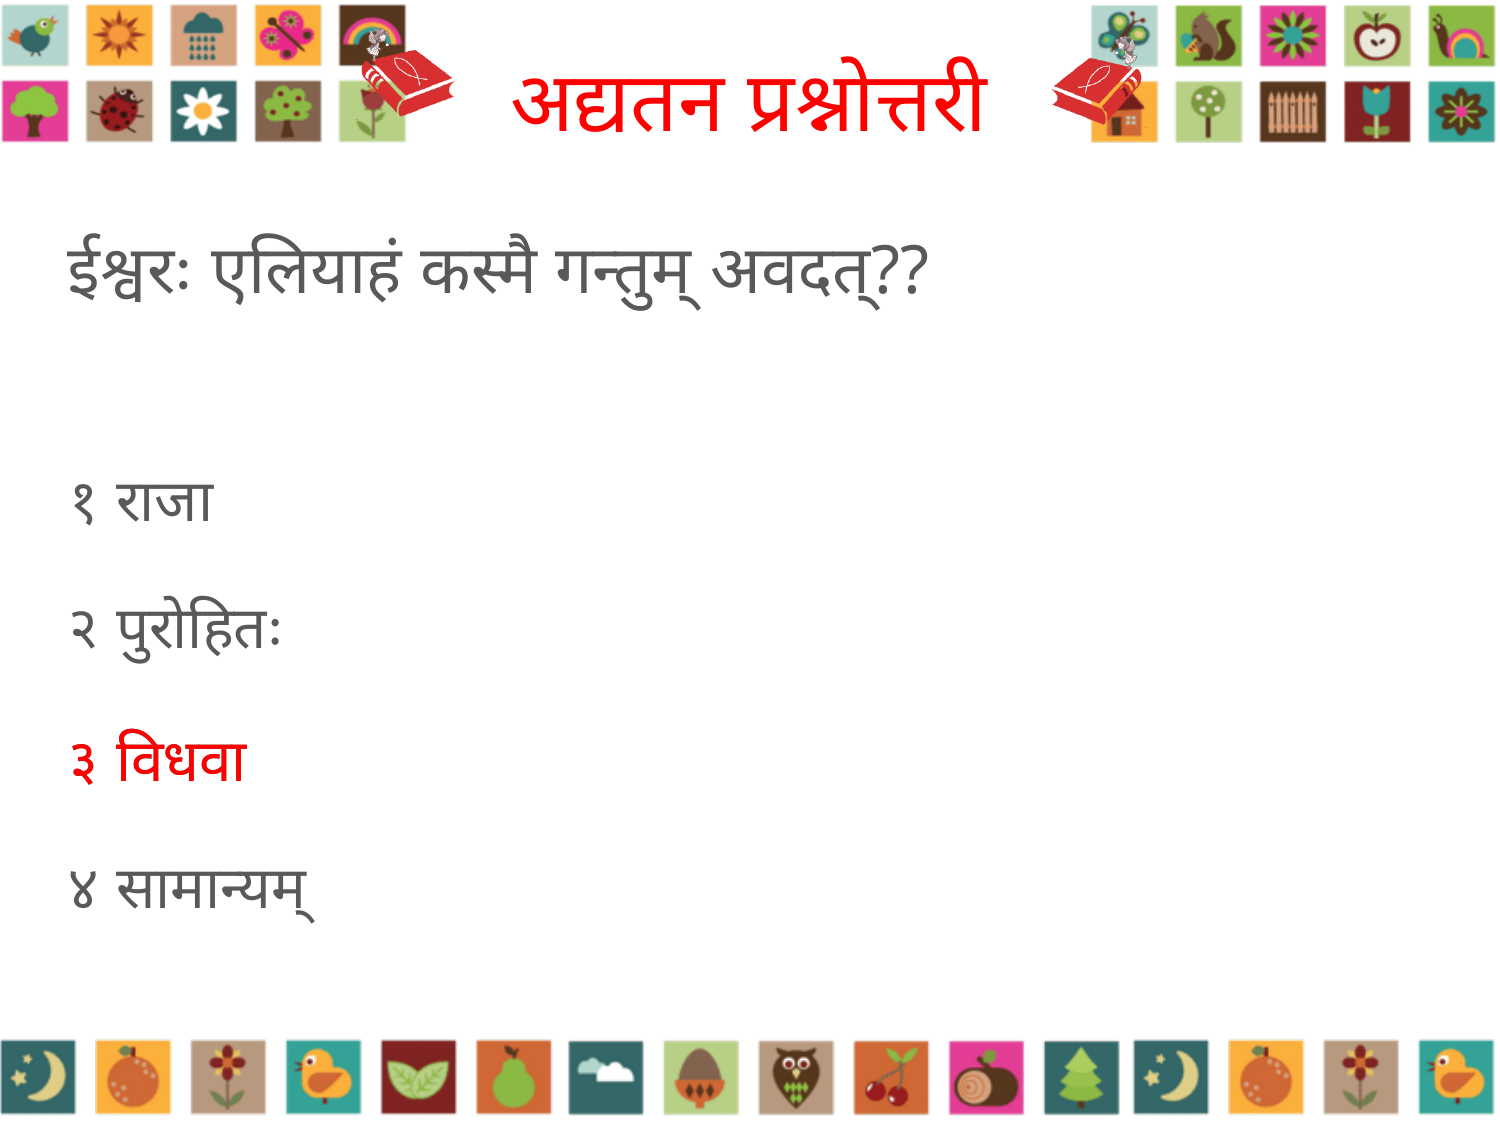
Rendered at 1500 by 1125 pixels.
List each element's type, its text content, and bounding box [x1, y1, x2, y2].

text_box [0, 1028, 1500, 1118]
text_box अद्यतन प्रश्नोत्तरी [422, 41, 1081, 156]
text_box २ पुरोहितः [53, 582, 1436, 668]
text_box ४ सामान्यम् [53, 842, 1483, 928]
picture [1019, 3, 1500, 150]
text_box १ राजा [53, 456, 1436, 541]
picture [0, 3, 487, 150]
text_box ३ विधवा [53, 716, 1483, 801]
text_box ईश्वरः एलियाहं कस्मै गन्तुम् अवदत्?? [53, 219, 1436, 315]
